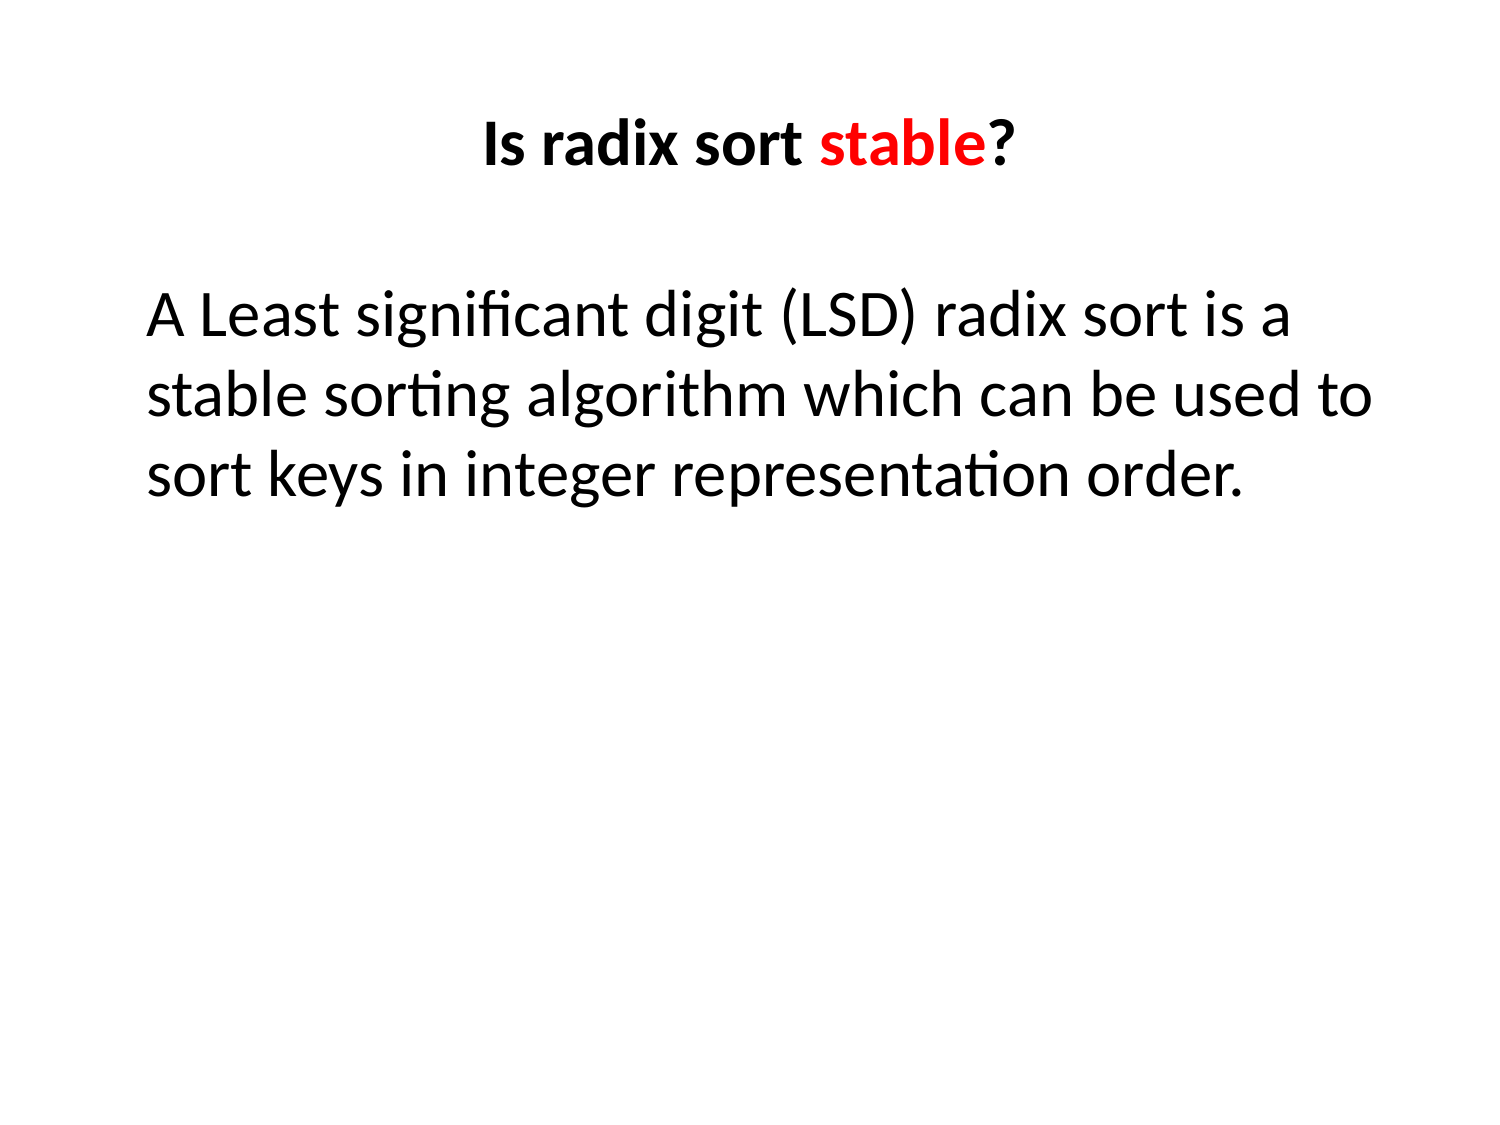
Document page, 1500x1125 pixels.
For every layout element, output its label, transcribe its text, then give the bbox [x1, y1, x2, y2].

title Is radix sort stable? [75, 45, 1425, 233]
list A Least significant digit (LSD) radix sort is a stable sorting algorithm which can be used to sort keys in integer representation order. [75, 262, 1425, 1005]
